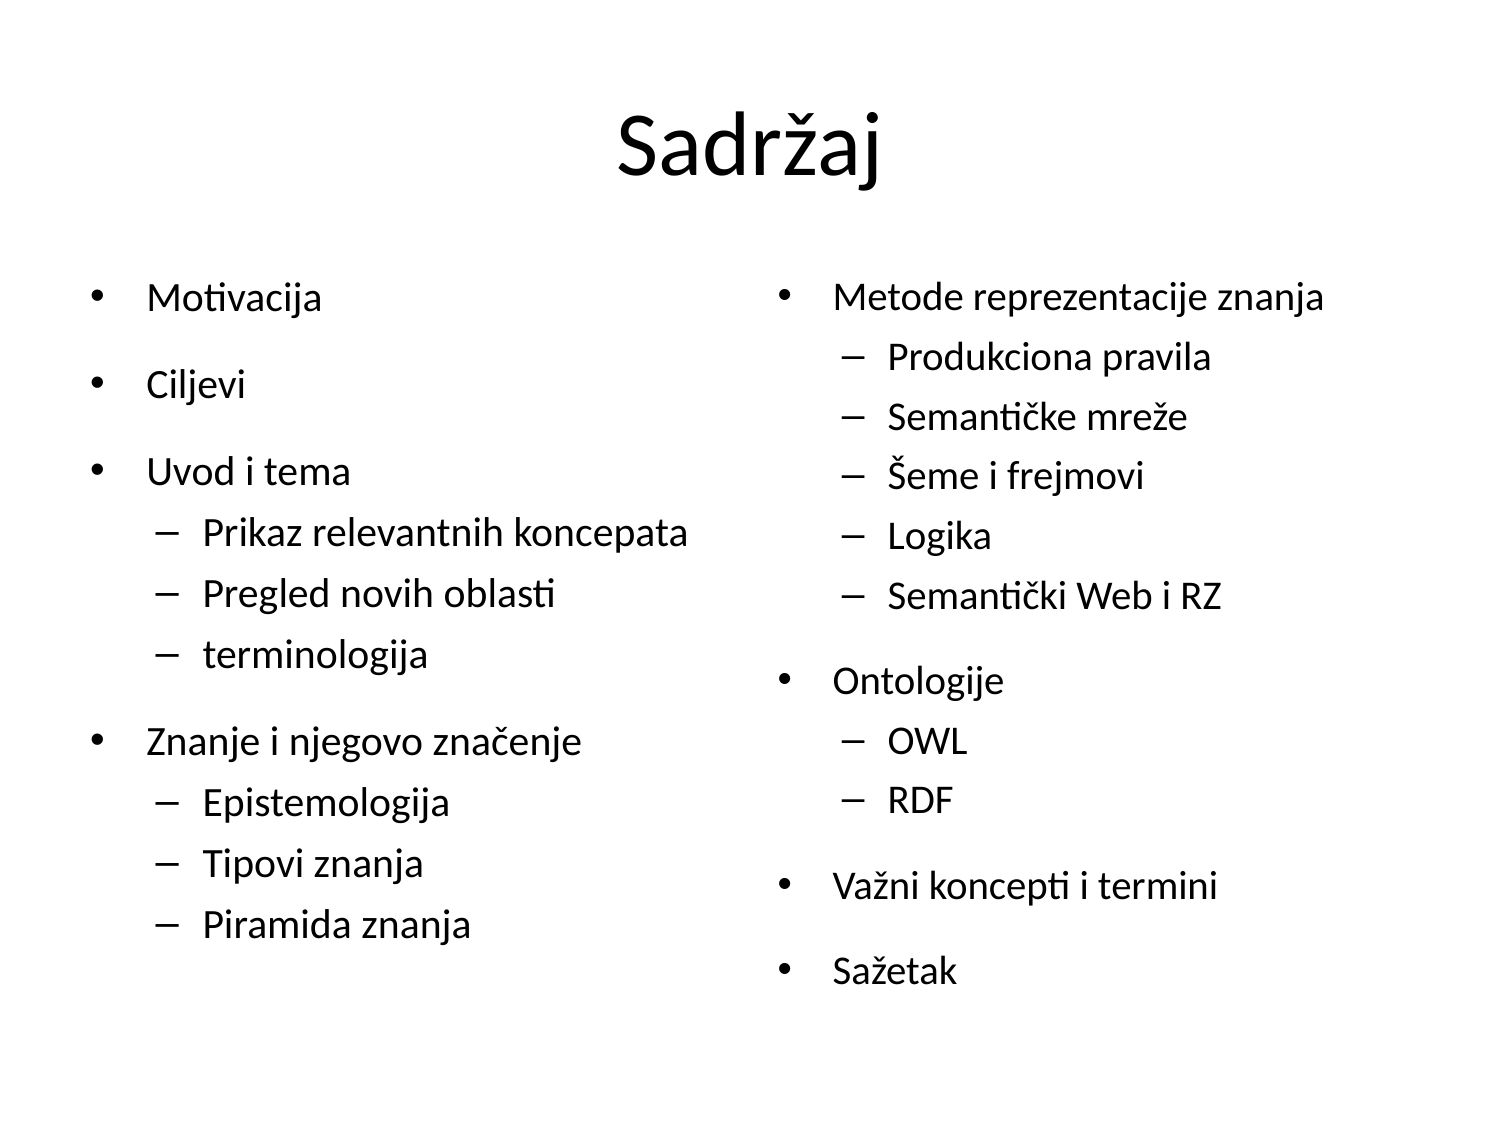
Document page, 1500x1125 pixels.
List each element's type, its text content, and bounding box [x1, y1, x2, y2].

list Motivacija Ciljevi Uvod i tema Prikaz relevantnih koncepata Pregled novih oblasti terminologija Znanje i njegovo značenje Epistemologija Tipovi znanja Piramida znanja [75, 262, 738, 1005]
title Sadržaj [75, 45, 1425, 233]
list Metode reprezentacije znanja Produkciona pravila Semantičke mreže Šeme i frejmovi Logika Semantički Web i RZ Ontologije OWL RDF Važni koncepti i termini Sažetak [762, 262, 1425, 1005]
